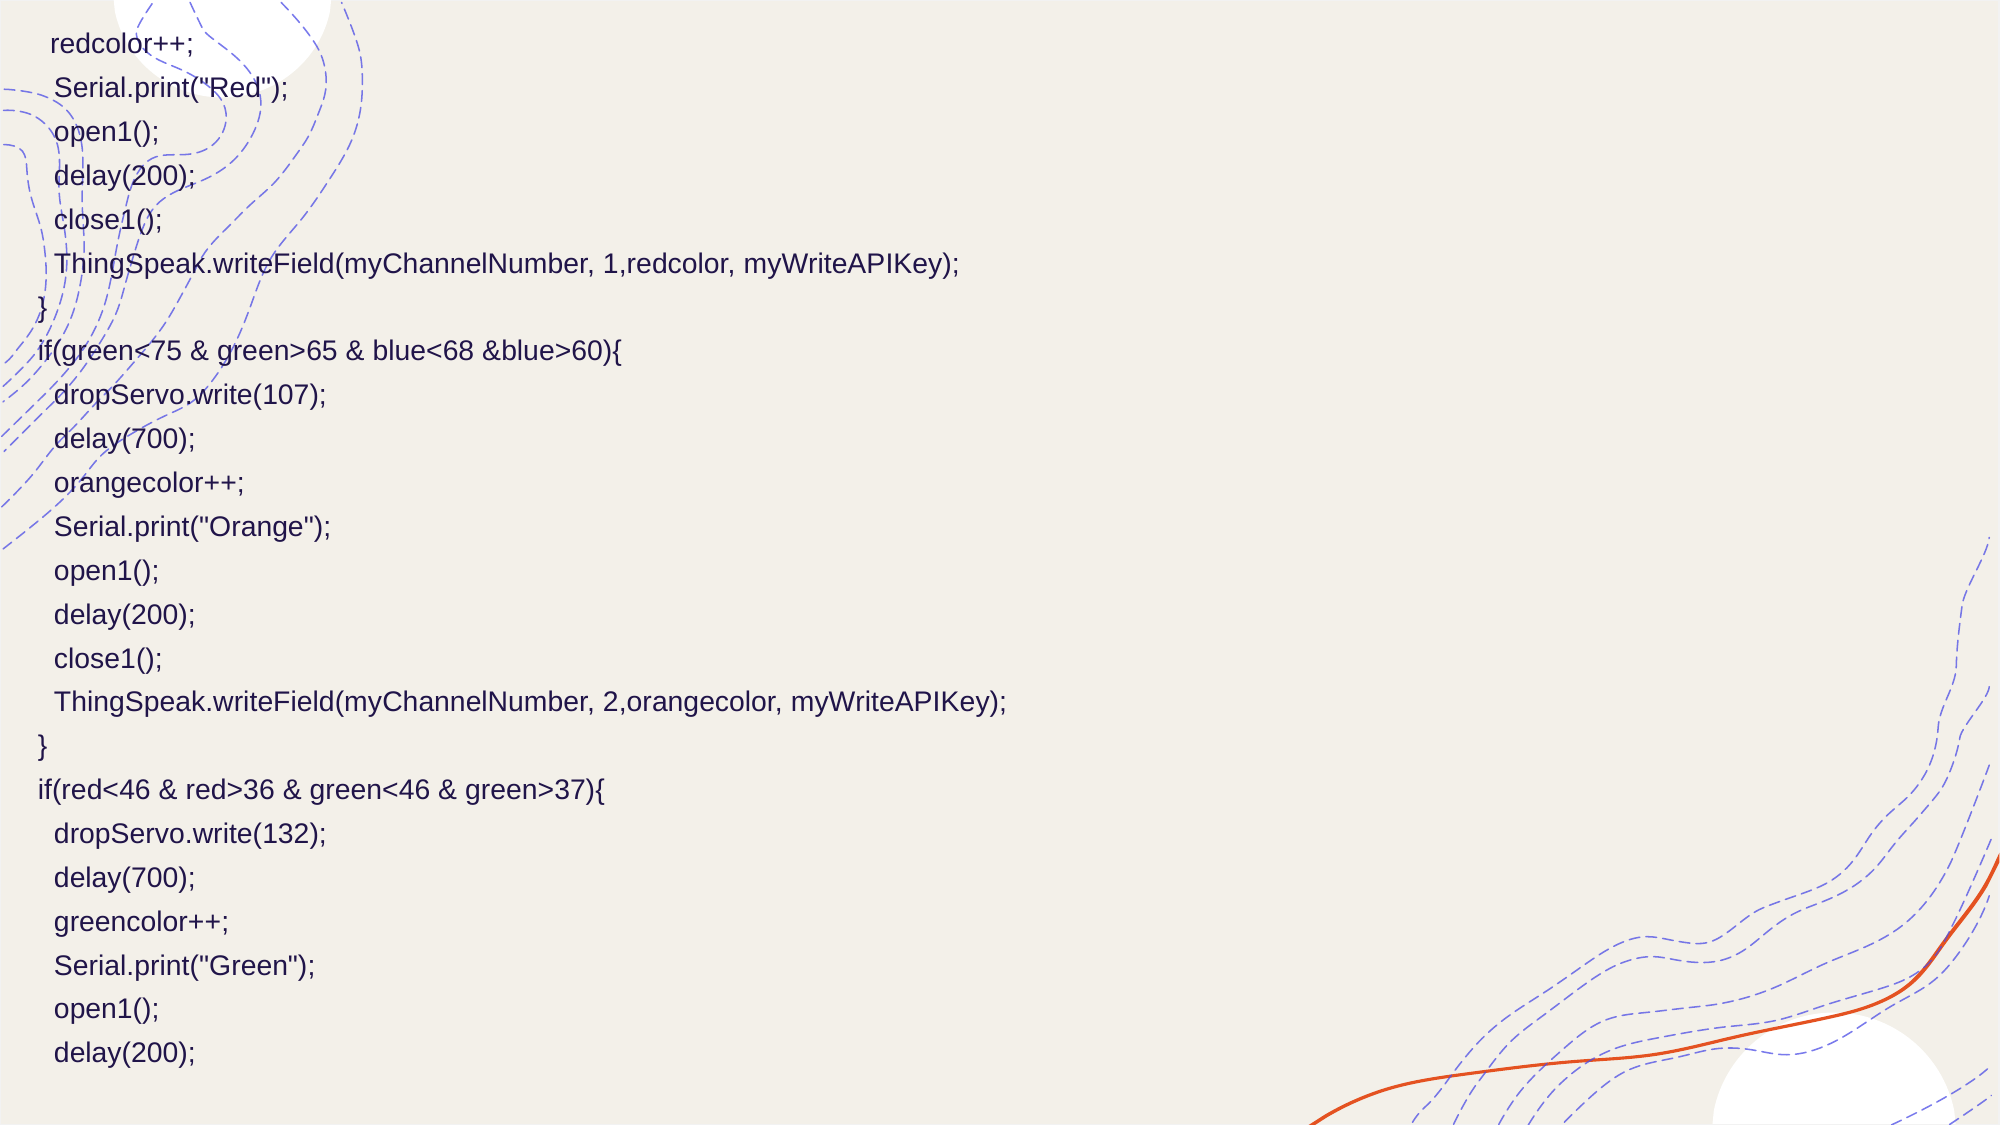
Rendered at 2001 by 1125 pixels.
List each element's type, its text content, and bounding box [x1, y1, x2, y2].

subtitle redcolor++; Serial.print("Red"); open1(); delay(200); close1(); ThingSpeak.writeField(myChannelNumber, 1,redcolor, myWriteAPIKey); } if(green<75 & green>65 & blue<68 &blue>60){ dropServo.write(107); delay(700); orangecolor++; Serial.print("Orange"); open1(); delay(200); close1(); ThingSpeak.writeField(myChannelNumber, 2,orangecolor, myWriteAPIKey); } if(red<46 & red>36 & green<46 & green>37){ dropServo.write(132); delay(700); greencolor++; Serial.print("Green"); open1(); delay(200); [6, 14, 1968, 1090]
